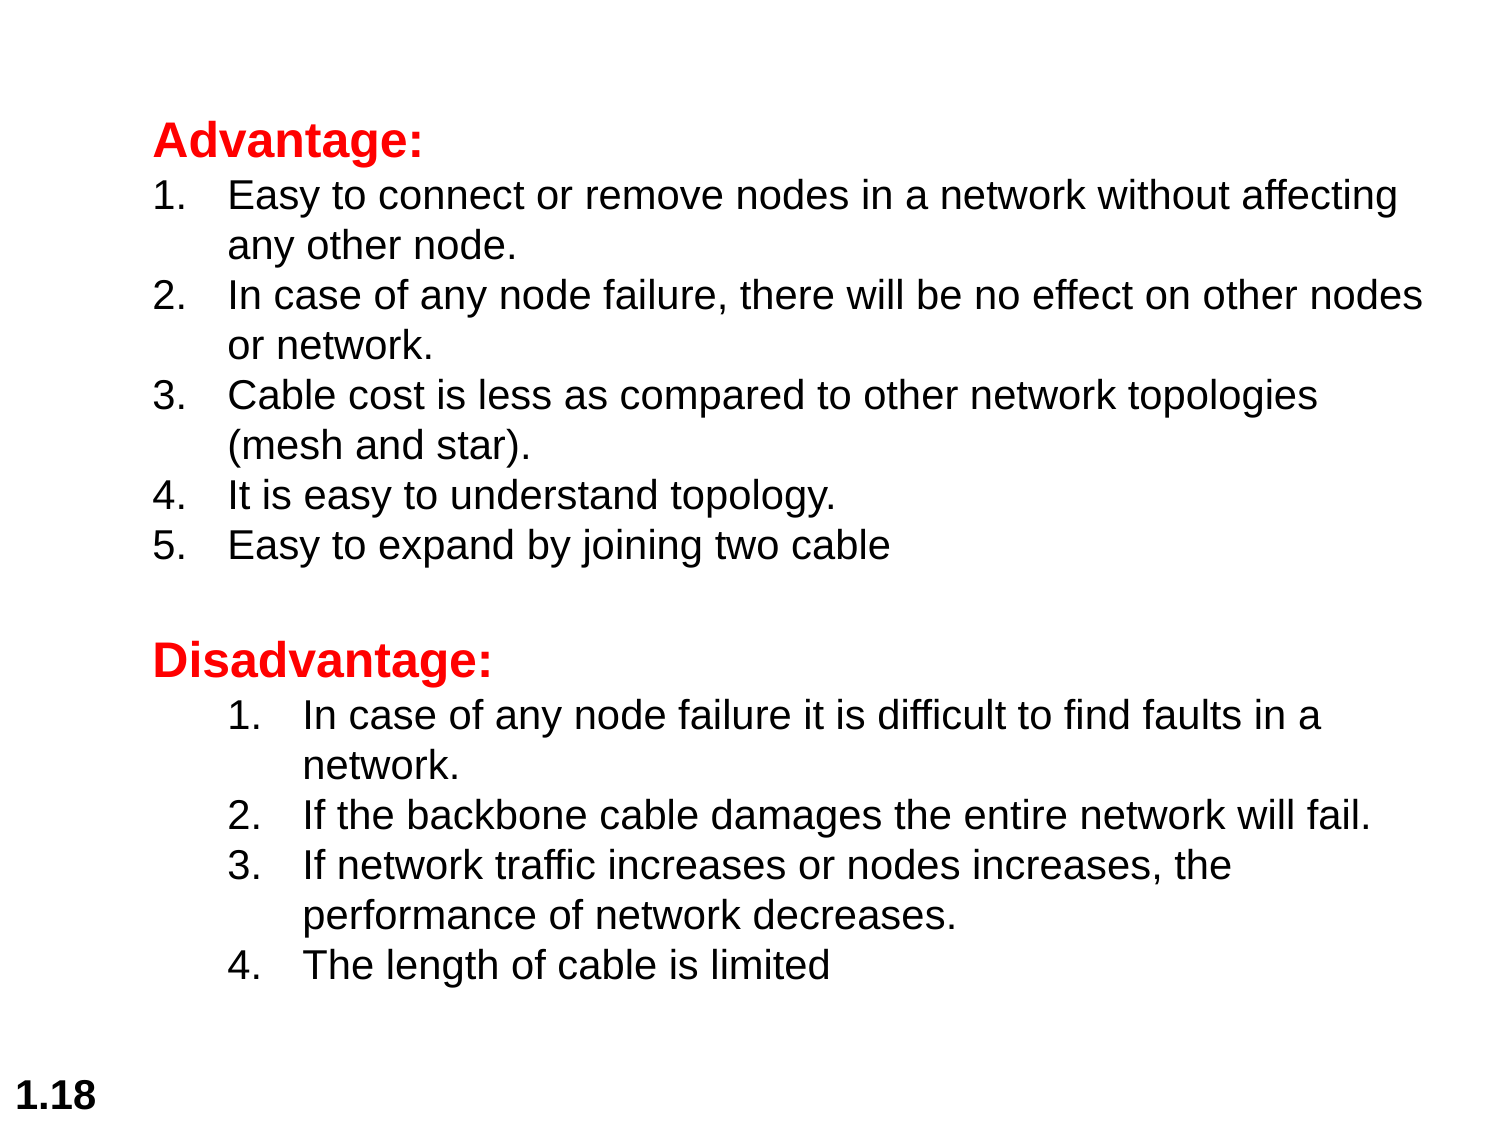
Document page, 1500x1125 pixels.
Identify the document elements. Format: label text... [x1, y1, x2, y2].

slide_number 1.18 [0, 1049, 313, 1125]
text_box Advantage: Easy to connect or remove nodes in a network without affecting any other node. In case of any node failure, there will be no effect on other nodes or network. Cable cost is less as compared to other network topologies (mesh and star). It is easy to understand topology. Easy to expand by joining two cable Disadvantage: In case of any node failure it is difficult to find faults in a network. If the backbone cable damages the entire network will fail. If network traffic increases or nodes increases, the performance of network decreases. The length of cable is limited [137, 99, 1450, 996]
